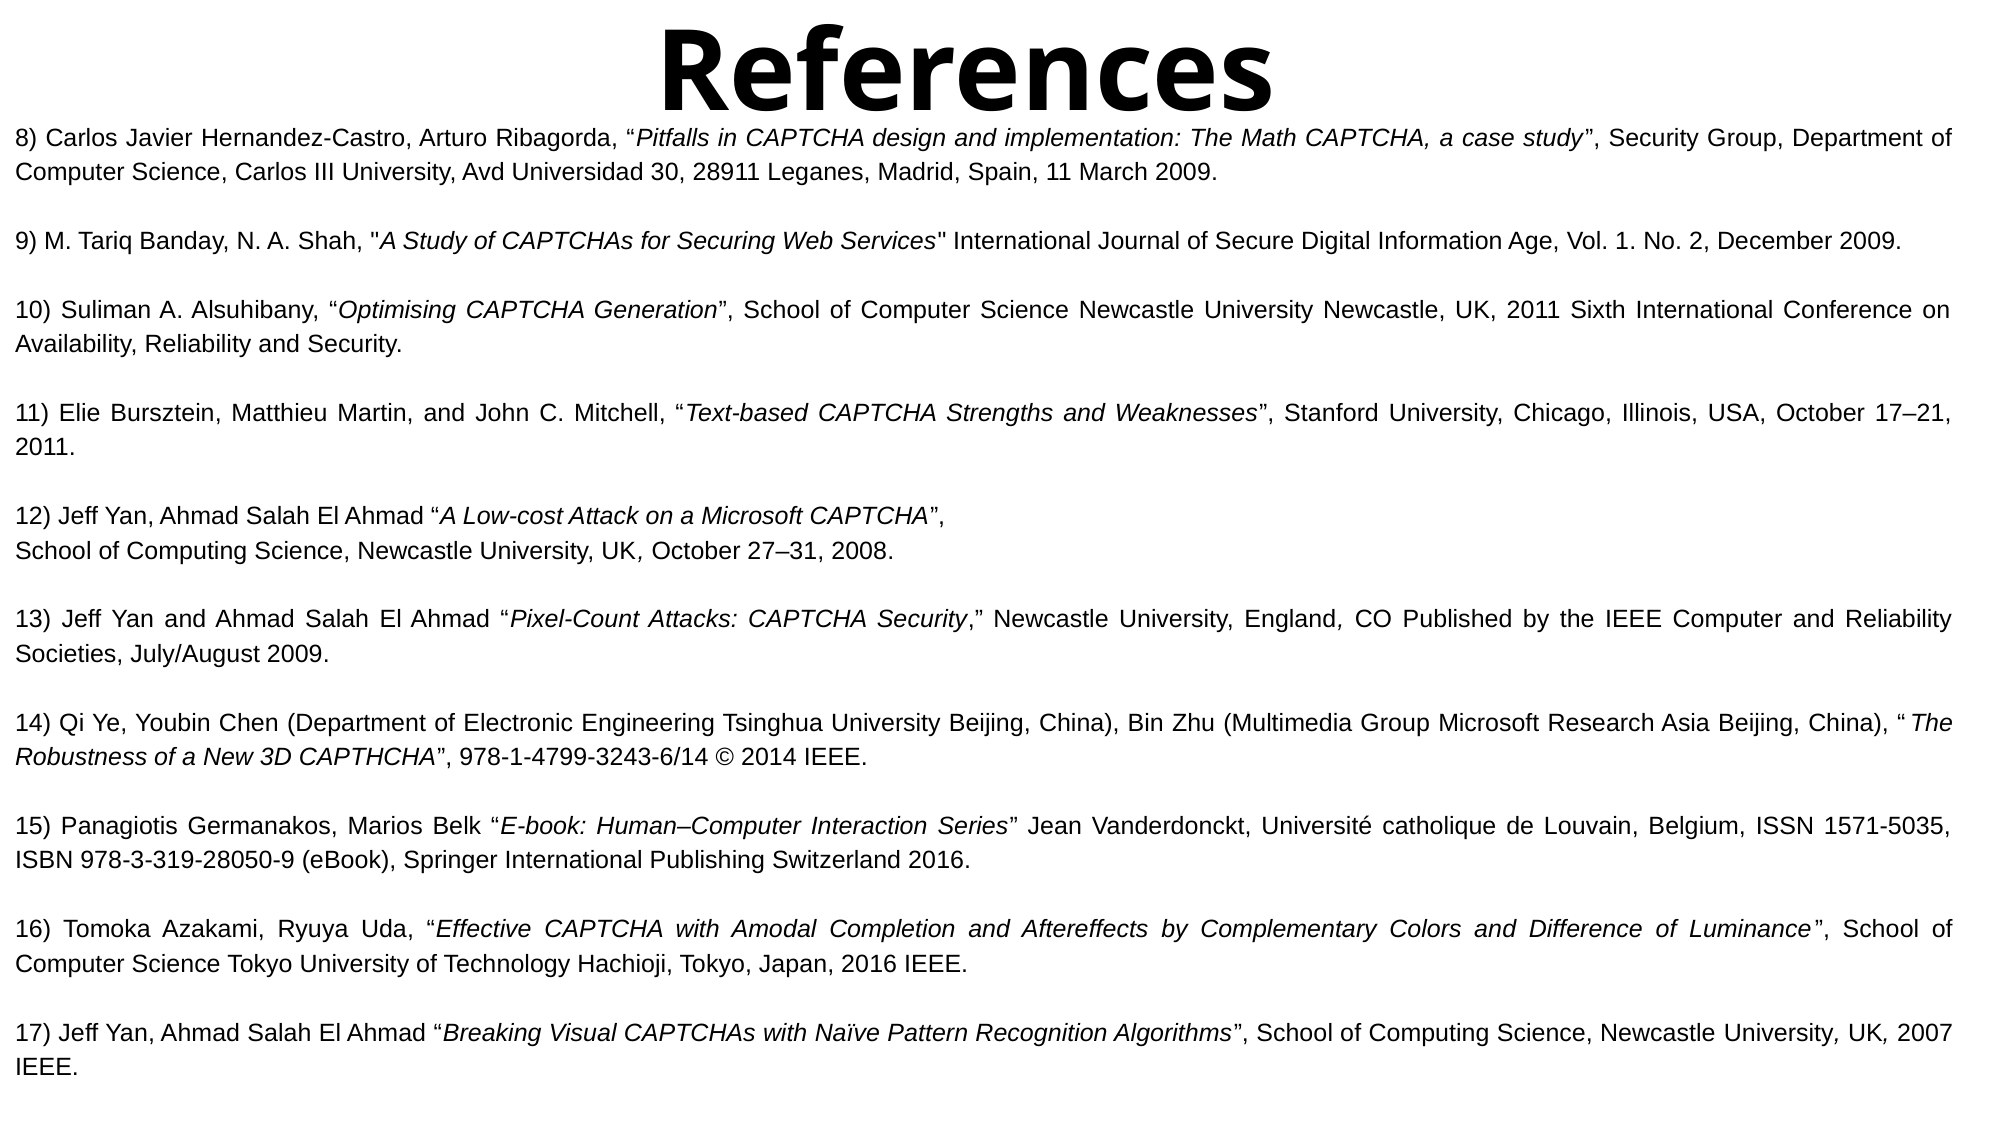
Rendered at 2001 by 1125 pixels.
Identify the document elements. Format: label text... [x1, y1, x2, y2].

list 8) Carlos Javier Hernandez-Castro, Arturo Ribagorda, “Pitfalls in CAPTCHA design and implementation: The Math CAPTCHA, a case study”, Security Group, Department of Computer Science, Carlos III University, Avd Universidad 30, 28911 Leganes, Madrid, Spain, 11 March 2009. 9) M. Tariq Banday, N. A. Shah, "A Study of CAPTCHAs for Securing Web Services" International Journal of Secure Digital Information Age, Vol. 1. No. 2, December 2009. 10) Suliman A. Alsuhibany, “Optimising CAPTCHA Generation”, School of Computer Science Newcastle University Newcastle, UK, 2011 Sixth International Conference on Availability, Reliability and Security. 11) Elie Bursztein, Matthieu Martin, and John C. Mitchell, “Text-based CAPTCHA Strengths and Weaknesses”, Stanford University, Chicago, Illinois, USA, October 17–21, 2011. 12) Jeff Yan, Ahmad Salah El Ahmad “A Low-cost Attack on a Microsoft CAPTCHA”, School of Computing Science, Newcastle University, UK, October 27–31, 2008. 13) Jeff Yan and Ahmad Salah El Ahmad “Pixel-Count Attacks: CAPTCHA Security,” Newcastle University, England, CO Published by the IEEE Computer and Reliability Societies, July/August 2009. 14) Qi Ye, Youbin Chen (Department of Electronic Engineering Tsinghua University Beijing, China), Bin Zhu (Multimedia Group Microsoft Research Asia Beijing, China), “The Robustness of a New 3D CAPTHCHA”, 978-1-4799-3243-6/14 © 2014 IEEE. 15) Panagiotis Germanakos, Marios Belk “E-book: Human–Computer Interaction Series” Jean Vanderdonckt, Université catholique de Louvain, Belgium, ISSN 1571-5035, ISBN 978-3-319-28050-9 (eBook), Springer International Publishing Switzerland 2016. 16) Tomoka Azakami, Ryuya Uda, “Effective CAPTCHA with Amodal Completion and Aftereffects by Complementary Colors and Difference of Luminance”, School of Computer Science Tokyo University of Technology Hachioji, Tokyo, Japan, 2016 IEEE. 17) Jeff Yan, Ahmad Salah El Ahmad “Breaking Visual CAPTCHAs with Naïve Pattern Recognition Algorithms”, School of Computing Science, Newcastle University, UK, 2007 IEEE. [0, 74, 1969, 1049]
title References [137, 0, 1794, 149]
